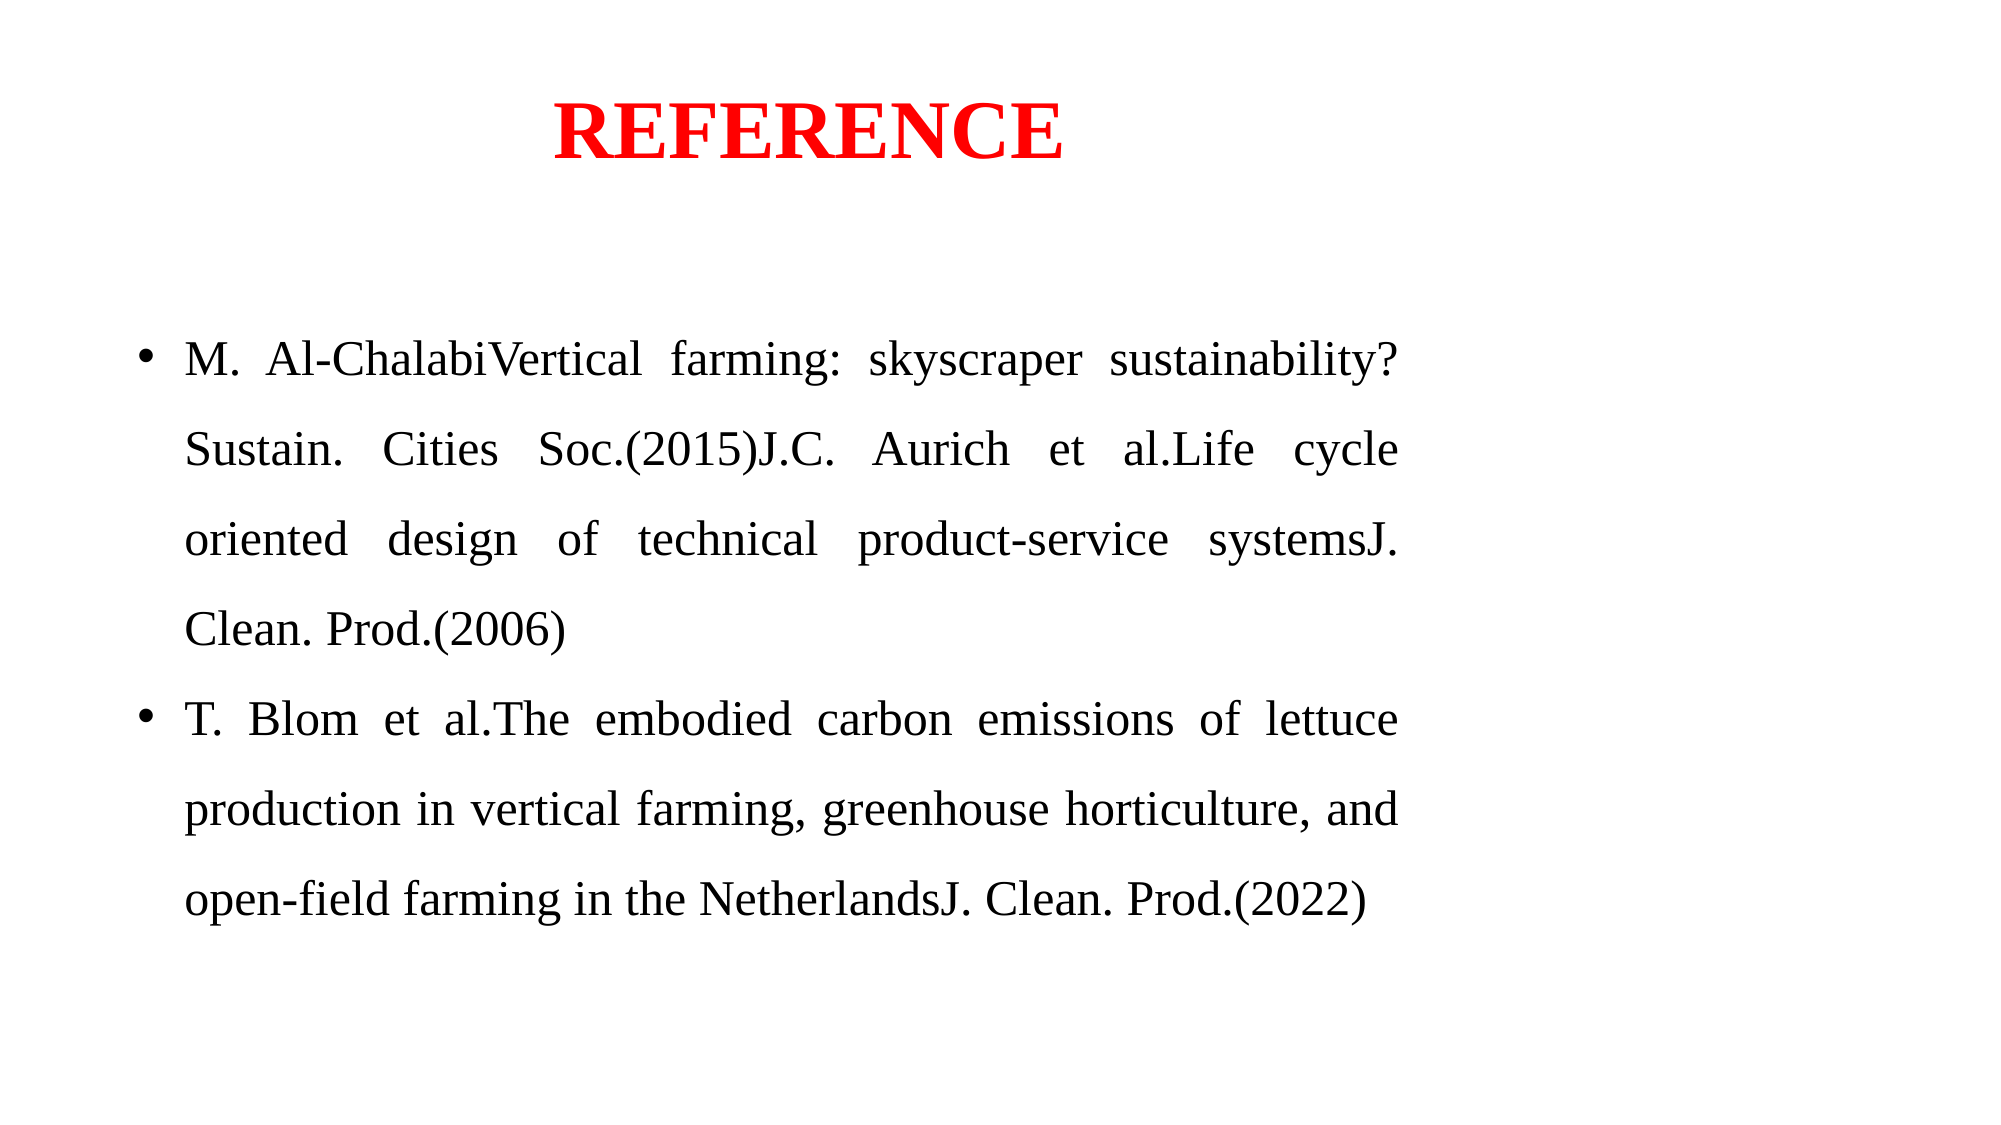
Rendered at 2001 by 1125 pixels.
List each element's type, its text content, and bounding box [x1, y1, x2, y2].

title REFERENCE [553, 75, 1447, 177]
list M. Al-ChalabiVertical farming: skyscraper sustainability?Sustain. Cities Soc.(2015)J.C. Aurich et al.Life cycle oriented design of technical product-service systemsJ. Clean. Prod.(2006) T. Blom et al.The embodied carbon emissions of lettuce production in vertical farming, greenhouse horticulture, and open-field farming in the NetherlandsJ. Clean. Prod.(2022) [137, 295, 1400, 830]
